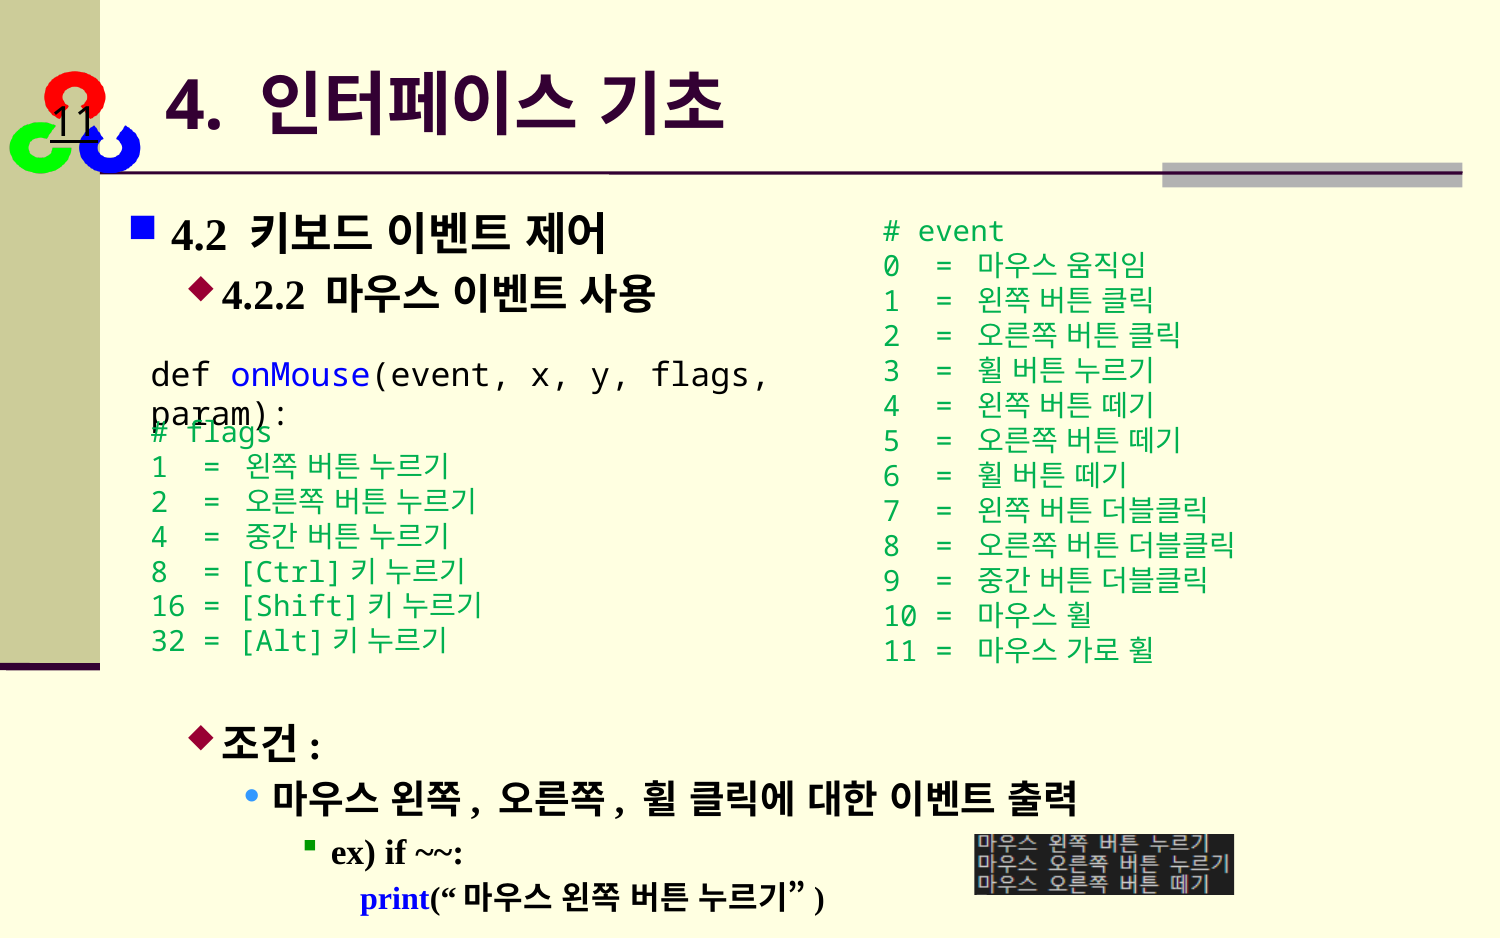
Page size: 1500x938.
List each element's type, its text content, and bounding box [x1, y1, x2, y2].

title 4. 인터페이스 기초 [149, 37, 1463, 167]
text_box def onMouse(event, x, y, flags, param): [135, 345, 868, 440]
text_box # event 0 = 마우스 움직임 1 = 왼쪽 버튼 클릭 2 = 오른쪽 버튼 클릭 3 = 휠 버튼 누르기 4 = 왼쪽 버튼 떼기 5 = 오른쪽 버튼 떼기 6 = 휠 버튼 떼기 7 = 왼쪽 버튼 더블클릭 8 = 오른쪽 버튼 더블클릭 9 = 중간 버튼 더블클릭 10 = 마우스 휠 11 = 마우스 가로 휠 [868, 205, 1483, 675]
list 4.2 키보드 이벤트 제어 4.2.2 마우스 이벤트 사용 조건: 마우스 왼쪽, 오른쪽, 휠 클릭에 대한 이벤트 출력 ex) if ~~: print(“마우스 왼쪽 버튼 누르기”) [112, 197, 1463, 930]
picture [0, 62, 149, 179]
text_box # flags 1 = 왼쪽 버튼 누르기 2 = 오른쪽 버튼 누르기 4 = 중간 버튼 누르기 8 = [Ctrl]키 누르기 16 = [Shift]키 누르기 32 = [Alt]키 누르기 [135, 405, 750, 666]
picture [974, 834, 1235, 895]
